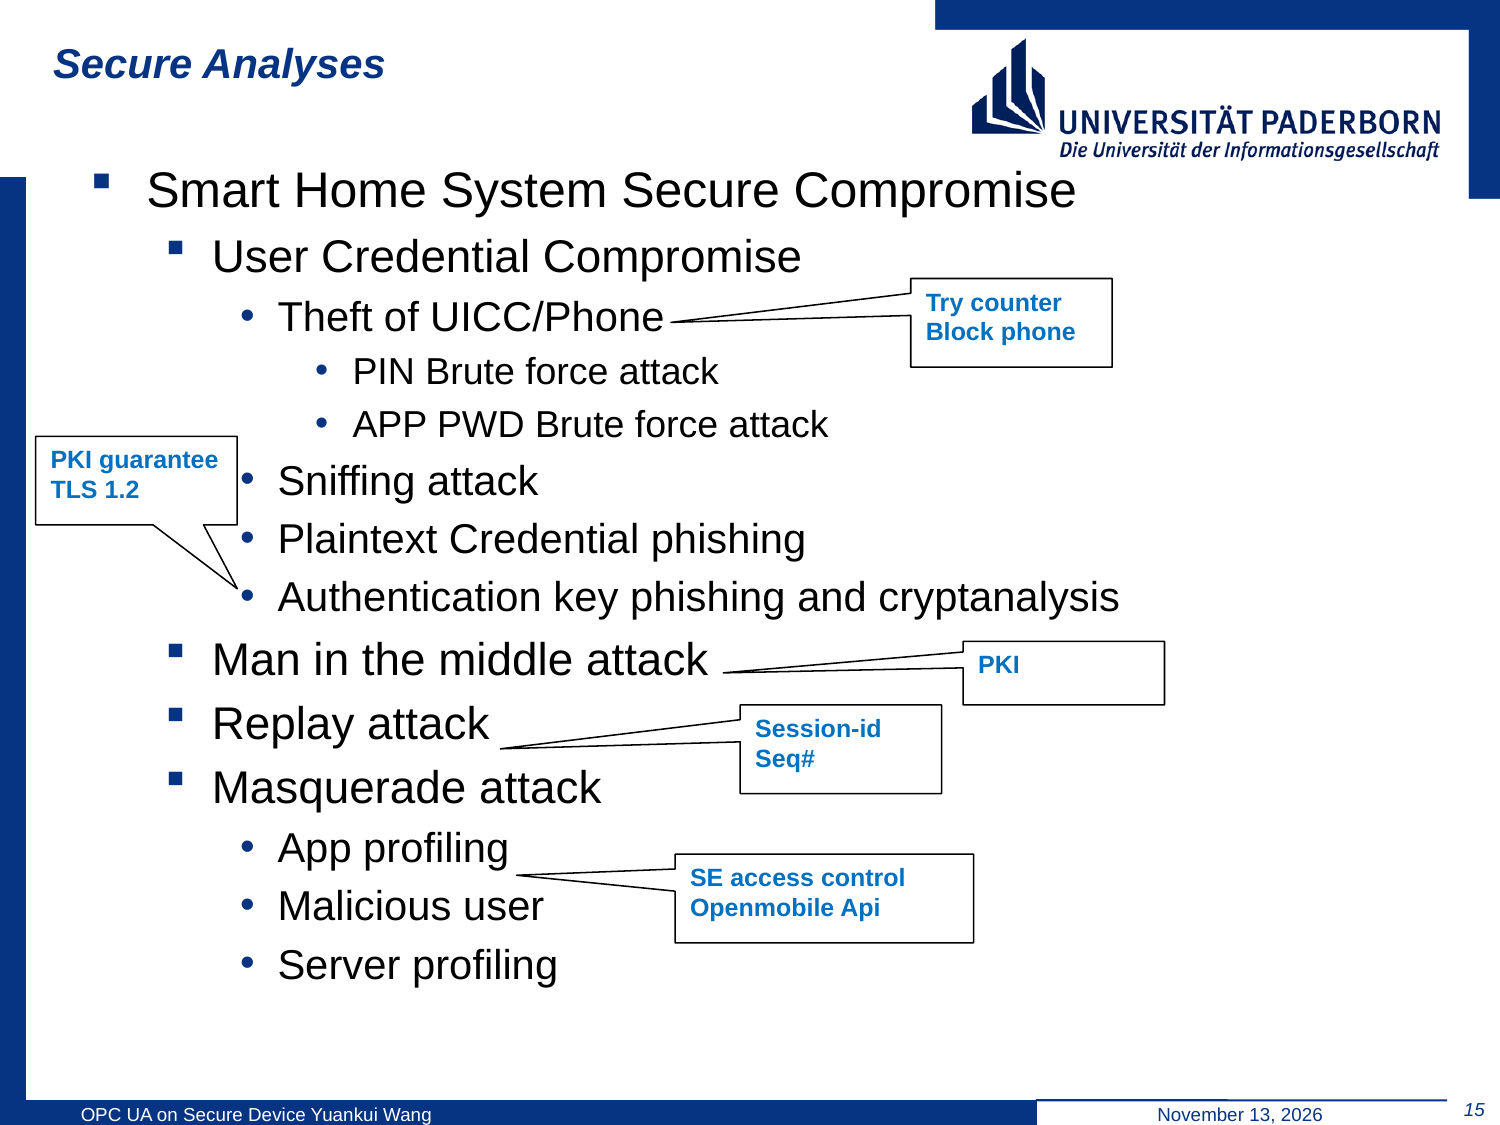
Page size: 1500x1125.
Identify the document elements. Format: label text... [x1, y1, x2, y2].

footer OPC UA on Secure Device Yuankui Wang [75, 1100, 1010, 1125]
picture [972, 37, 1440, 149]
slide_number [1064, 1099, 1416, 1125]
text_box Try counter Block phone [670, 278, 1113, 368]
text_box Session-id Seq# [500, 704, 942, 794]
text_box PKI guarantee TLS 1.2 [35, 436, 238, 589]
slide_number 15 [1445, 1089, 1500, 1125]
title Secure Analyses [0, 0, 919, 175]
text_box SE access control Openmobile Api [516, 854, 974, 943]
list Smart Home System Secure Compromise User Credential Compromise Theft of UICC/Phone PIN Brute force attack APP PWD Brute force attack Sniffing attack Plaintext Credential phishing Authentication key phishing and cryptanalysis Man in the middle attack Replay attack Masquerade attack App profiling Malicious user Server profiling [74, 149, 1461, 1050]
text_box PKI [723, 641, 1165, 705]
